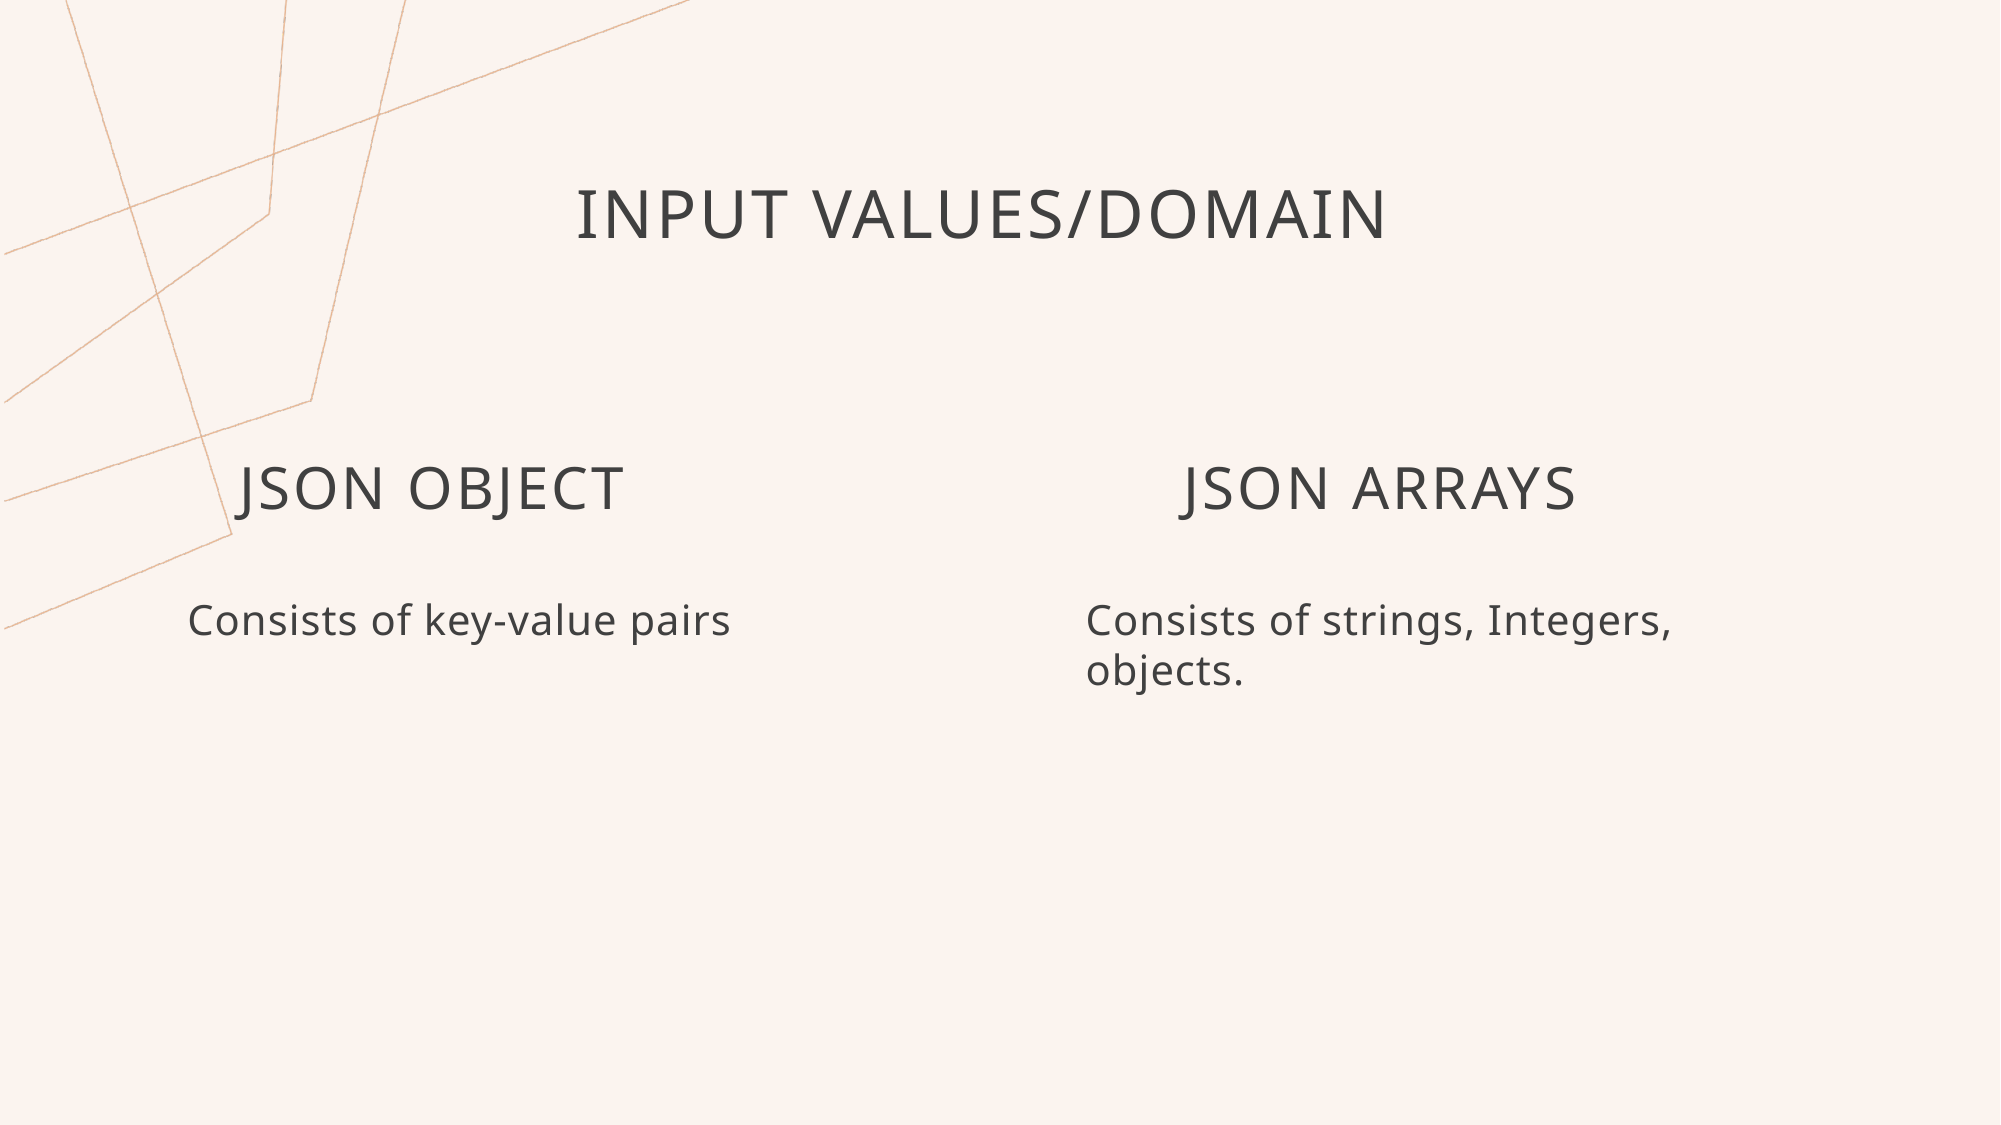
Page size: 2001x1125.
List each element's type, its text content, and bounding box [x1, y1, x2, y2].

list JSON OBJECT [224, 394, 868, 530]
picture [4, 0, 721, 642]
list Consists of key-value pairs [172, 586, 930, 903]
list Consists of strings, Integers, objects. [1070, 586, 1853, 915]
title INPUT VALUES/DOMAIN [292, 136, 1675, 298]
list JSON ARRAYS [1132, 394, 1779, 530]
